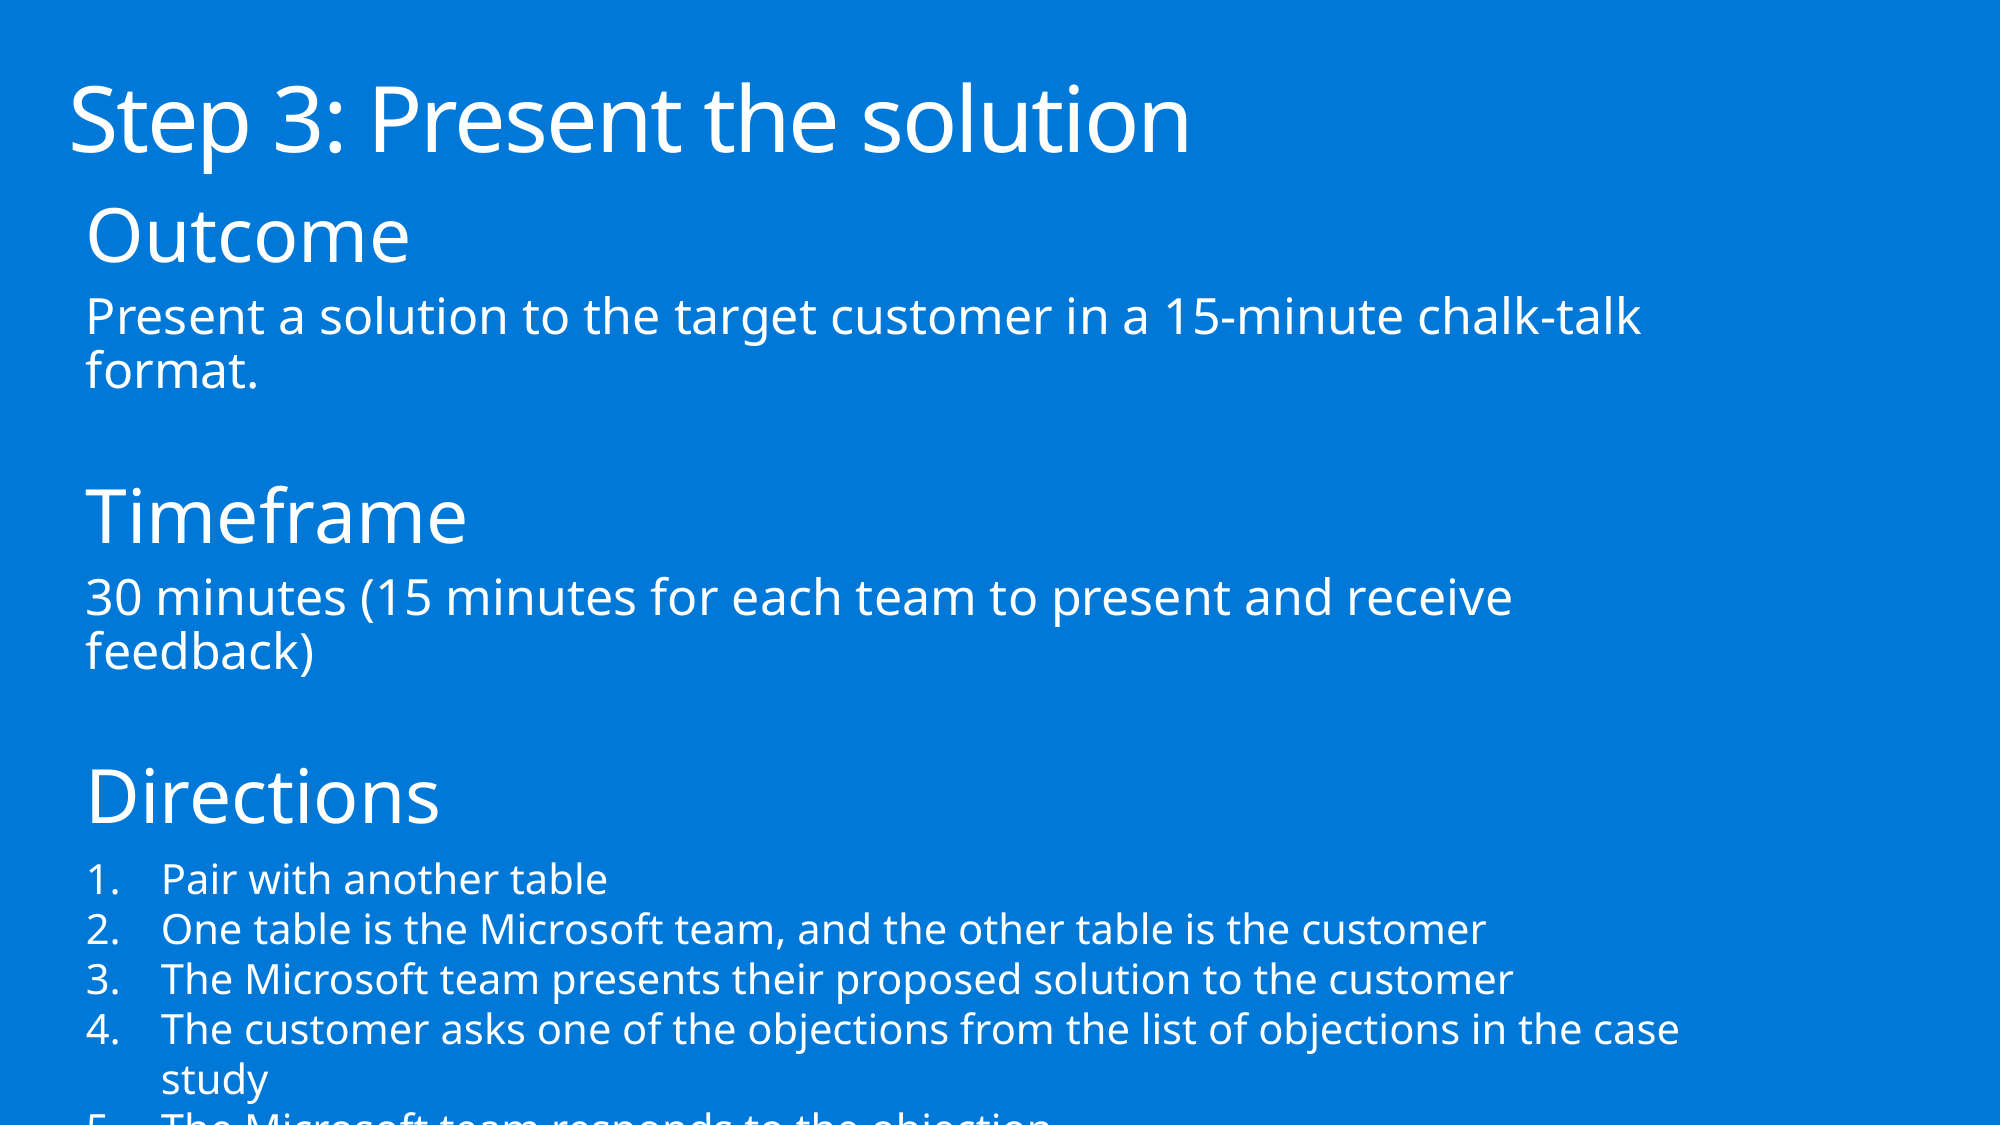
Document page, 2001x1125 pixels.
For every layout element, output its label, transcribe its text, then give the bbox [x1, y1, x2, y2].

title Step 3: Present the solution [44, 47, 1957, 196]
text_box Outcome Present a solution to the target customer in a 15-minute chalk-talk format. Timeframe 30 minutes (15 minutes for each team to present and receive feedback) Directions Pair with another table One table is the Microsoft team, and the other table is the customer The Microsoft team presents their proposed solution to the customer The customer asks one of the objections from the list of objections in the case study The Microsoft team responds to the objection The customer team gives feedback to the Microsoft team [55, 174, 1734, 1125]
